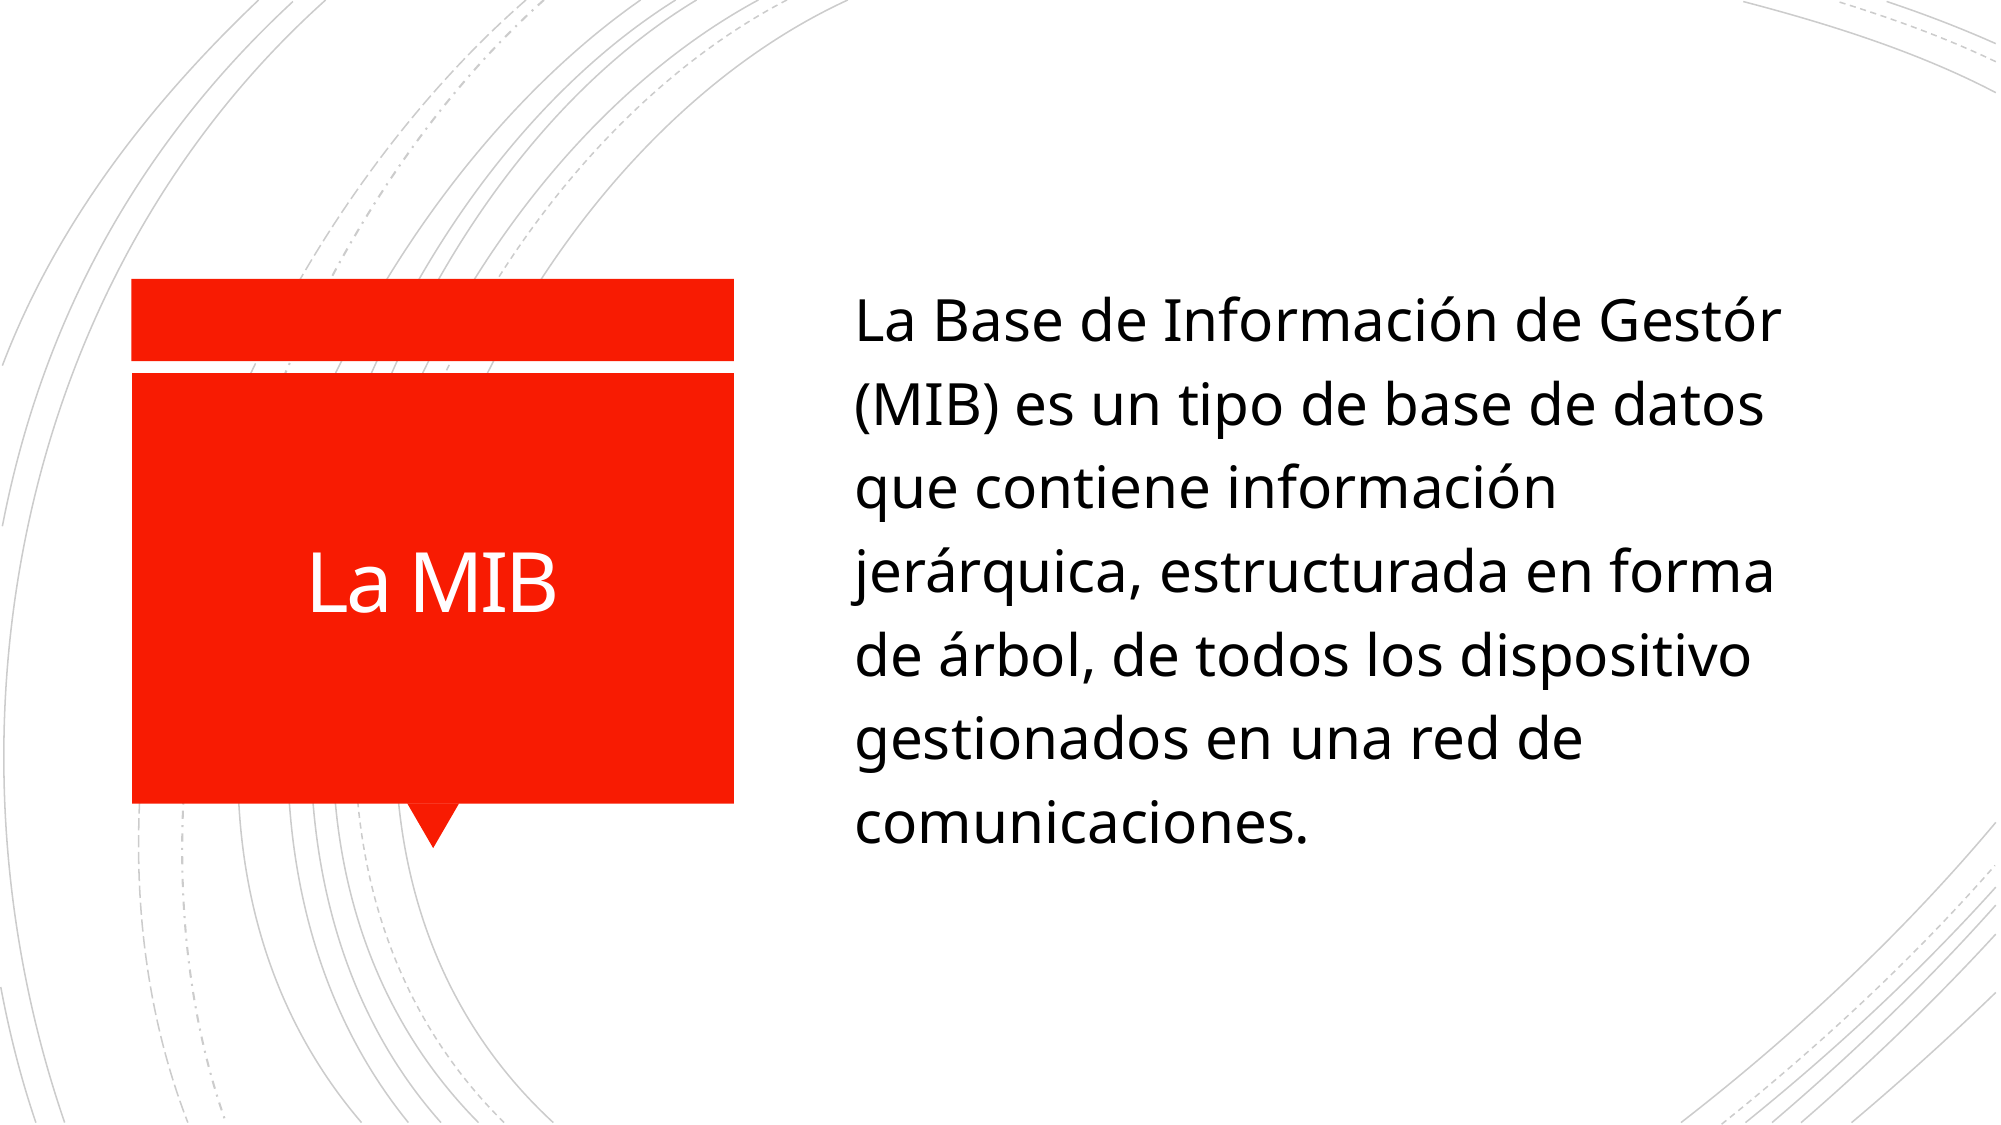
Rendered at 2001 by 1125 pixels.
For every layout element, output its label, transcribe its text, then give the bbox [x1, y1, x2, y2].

list La Base de Información de Gestór (MIB) es un tipo de base de datos que contiene información jerárquica, estructurada en forma de árbol, de todos los dispositivo gestionados en una red de comunicaciones. [839, 131, 1871, 993]
title La MIB [145, 385, 720, 789]
